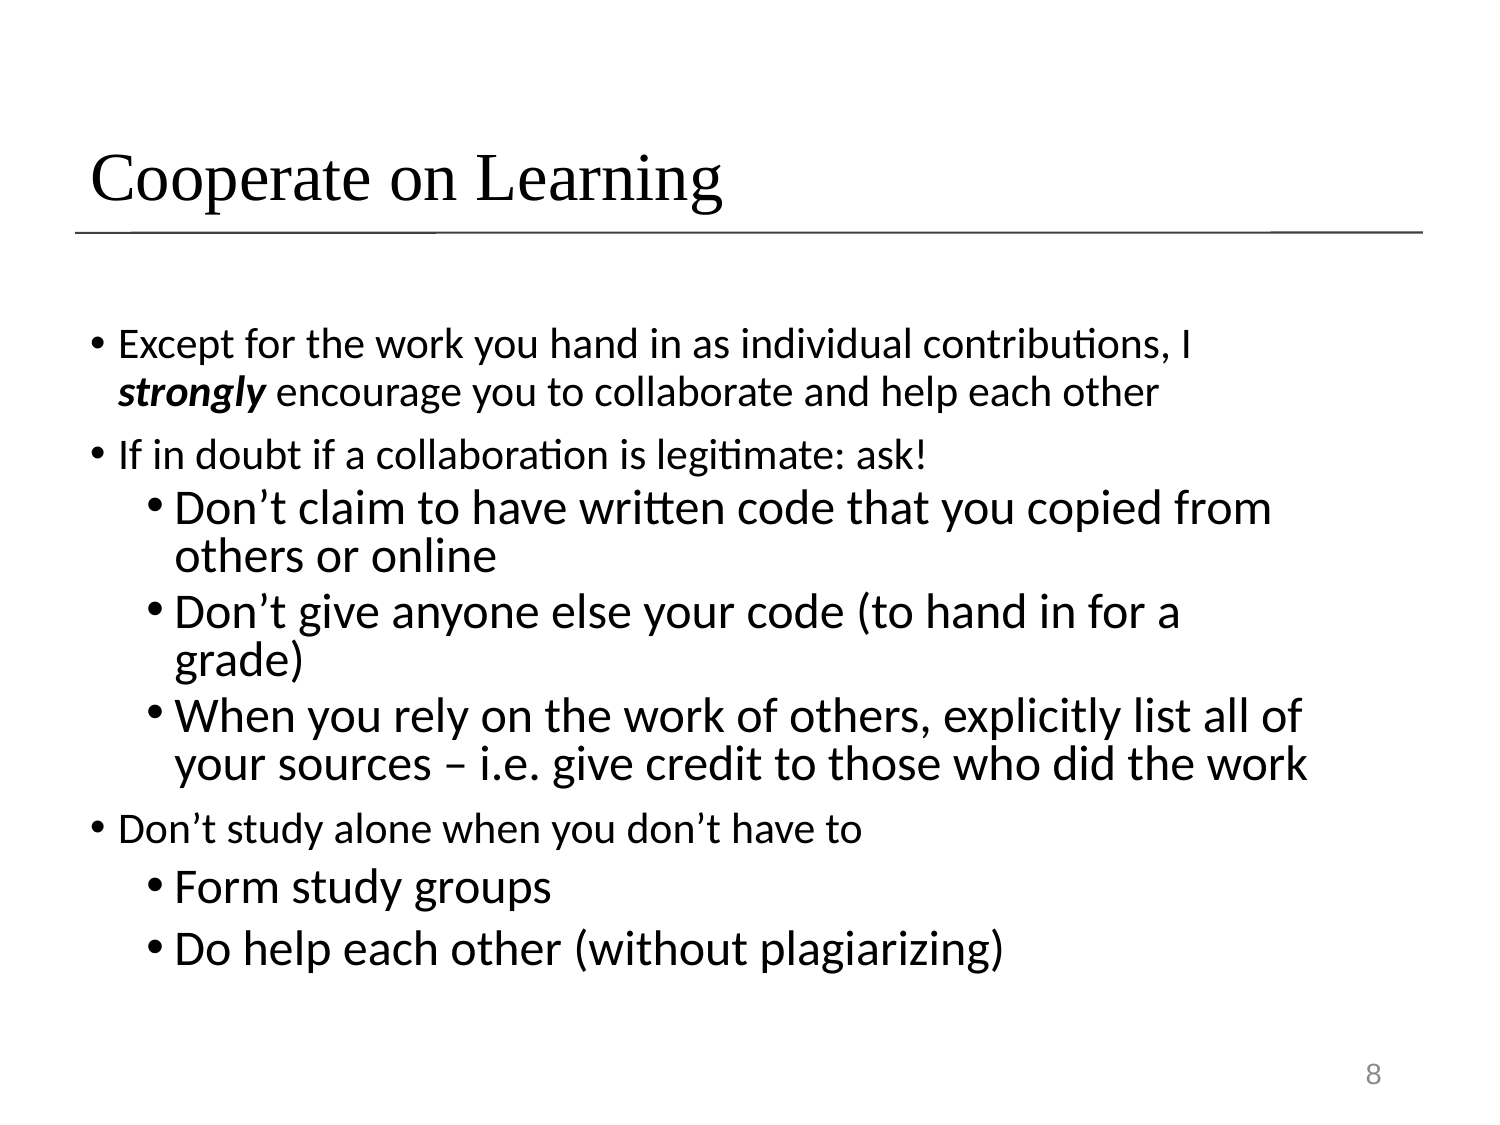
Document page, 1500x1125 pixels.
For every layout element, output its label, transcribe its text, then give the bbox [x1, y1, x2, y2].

title Cooperate on Learning [75, 84, 1425, 273]
slide_number 8 [1059, 1042, 1397, 1103]
list Except for the work you hand in as individual contributions, I strongly encourage you to collaborate and help each other If in doubt if a collaboration is legitimate: ask! Don’t claim to have written code that you copied from others or online Don’t give anyone else your code (to hand in for a grade) When you rely on the work of others, explicitly list all of your sources – i.e. give credit to those who did the work Don’t study alone when you don’t have to Form study groups Do help each other (without plagiarizing) [75, 313, 1338, 1057]
